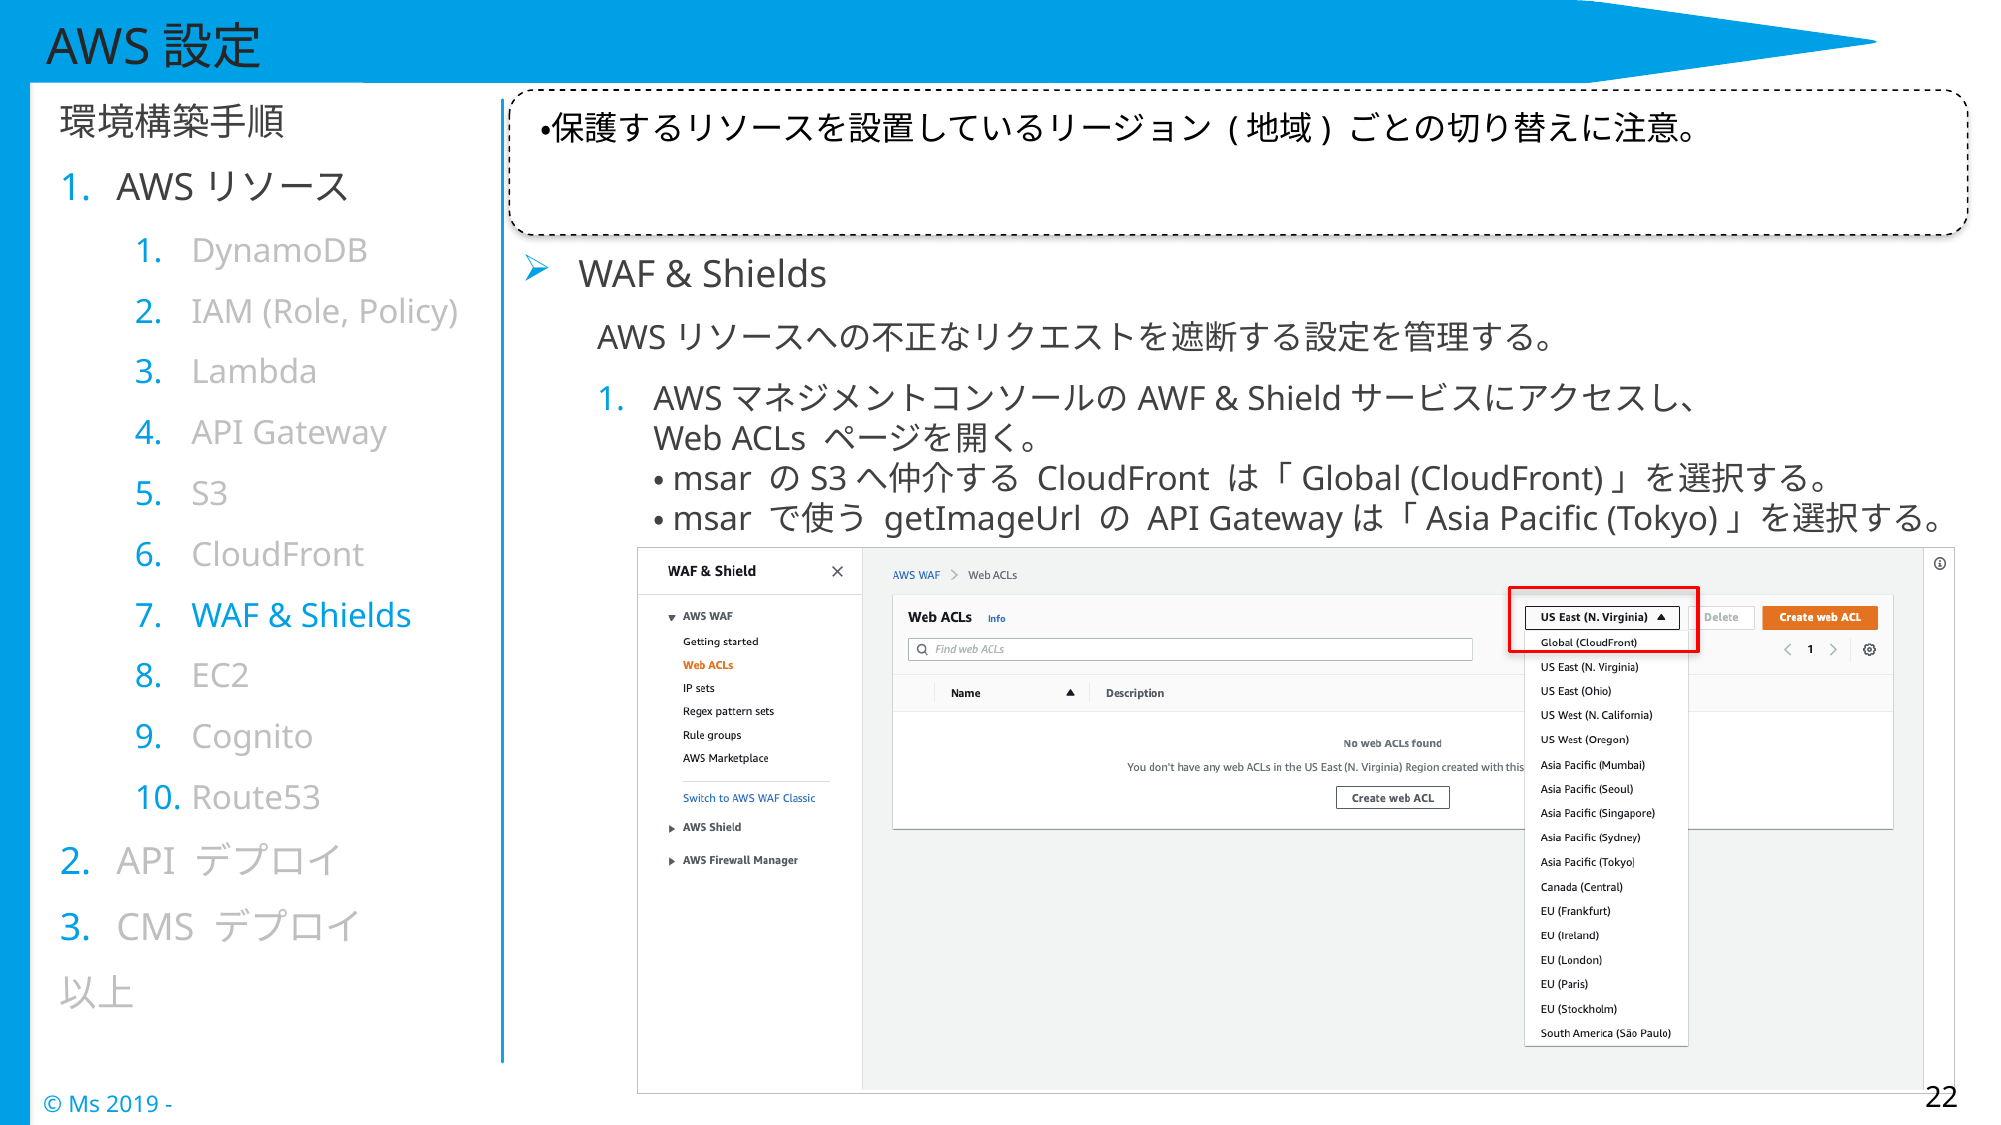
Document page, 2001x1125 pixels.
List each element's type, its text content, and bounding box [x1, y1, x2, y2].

title AWS設定 [31, 6, 1581, 77]
list WAF & Shields AWSリソースへの不正なリクエストを遮断する設定を管理する。 AWSマネジメントコンソールのAWF & Shieldサービスにアクセスし、 Web ACLs ページを開く。 ・msar のS3へ仲介する CloudFront は「Global (CloudFront)」を選択する。 ・msar で使う getImageUrl の API Gatewayは「Asia Pacific (Tokyo)」を選択する。 [507, 243, 1974, 1052]
text_box ・保護するリソースを設置しているリージョン (地域) ごとの切り替えに注意。 [525, 100, 1729, 155]
text_box [508, 89, 1969, 236]
slide_number 22 [1845, 1070, 1974, 1114]
text_box 環境構築手順 AWSリソース DynamoDB IAM (Role, Policy) Lambda API Gateway S3 CloudFront WAF & Shields EC2 Cognito Route53 API デプロイ CMS デプロイ 以上 [45, 90, 499, 1063]
picture [636, 546, 1956, 1095]
